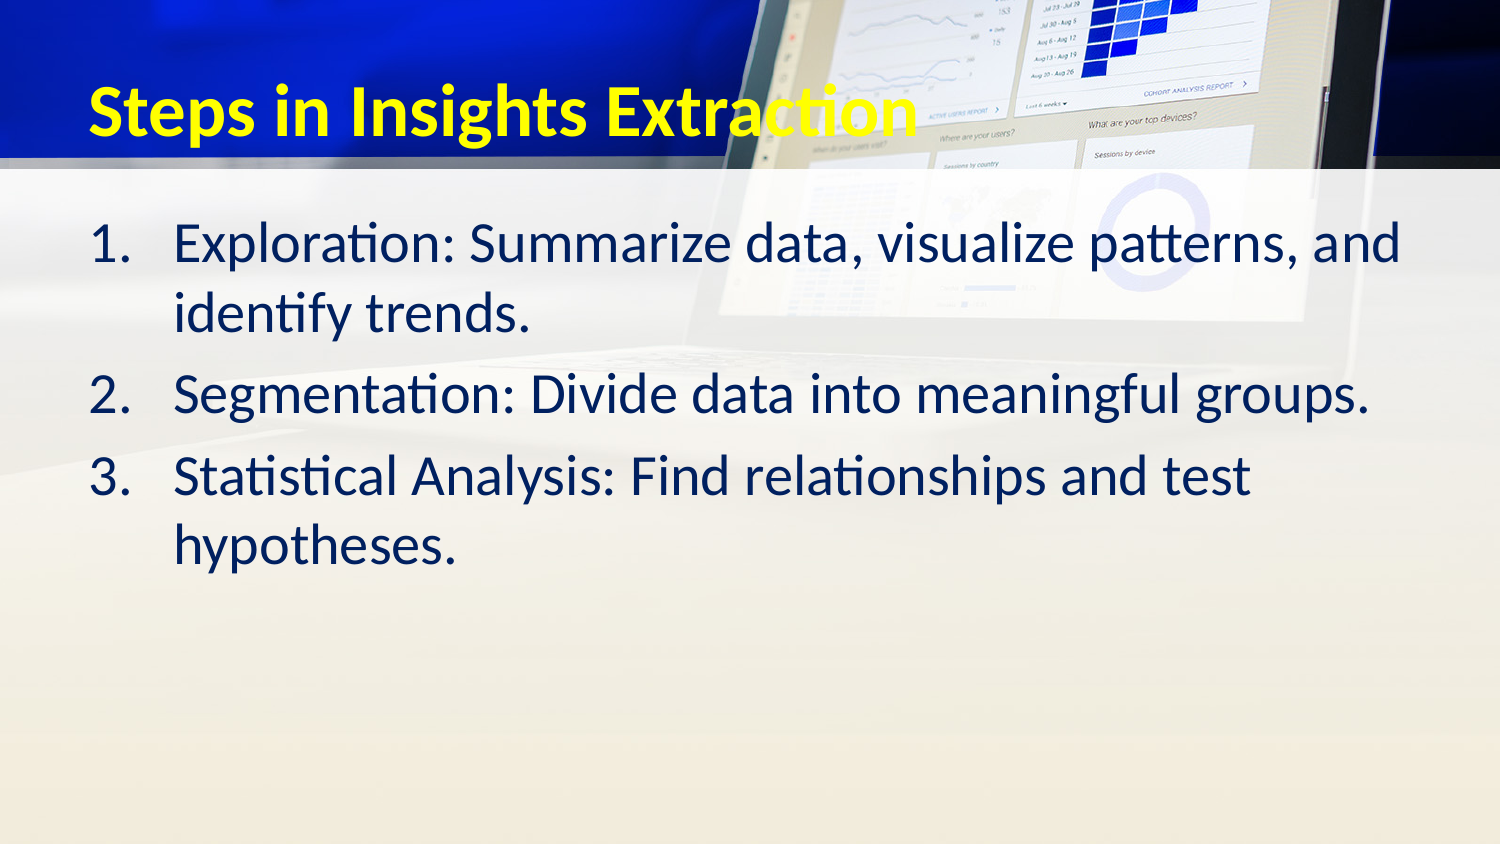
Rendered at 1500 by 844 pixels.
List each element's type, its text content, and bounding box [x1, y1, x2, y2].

list Exploration: Summarize data, visualize patterns, and identify trends. Segmentation: Divide data into meaningful groups. Statistical Analysis: Find relationships and test hypotheses. [73, 196, 1427, 798]
title Steps in Insights Extraction [73, 44, 1427, 170]
picture [0, 0, 1500, 844]
